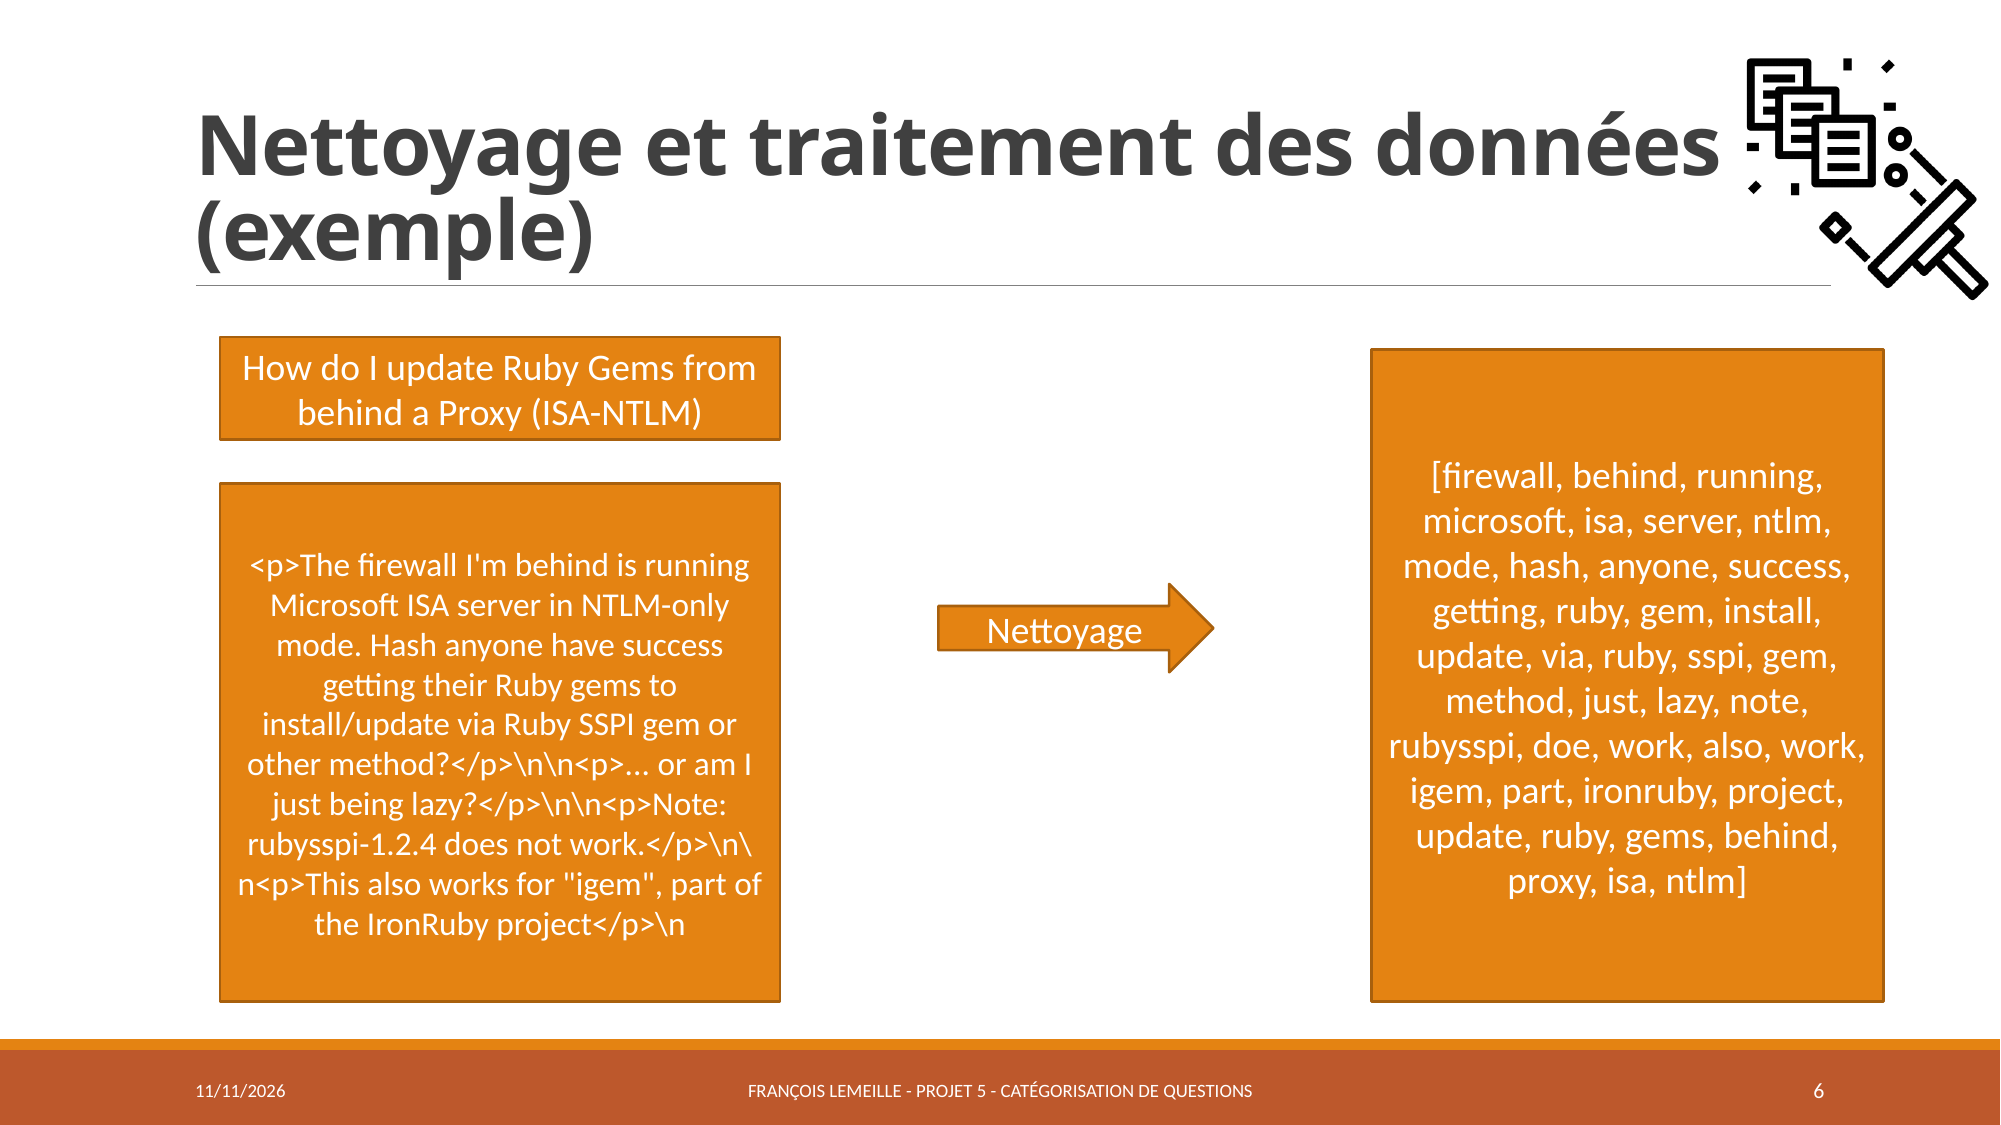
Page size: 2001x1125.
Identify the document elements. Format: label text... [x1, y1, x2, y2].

slide_number 6 [1624, 1059, 1840, 1120]
title Nettoyage et traitement des données (exemple) [180, 47, 1721, 285]
footer François Lemeille - Projet 5 - Catégorisation de Questions [604, 1059, 1396, 1120]
text_box [firewall, behind, running, microsoft, isa, server, ntlm, mode, hash, anyone, success, getting, ruby, gem, install, update, via, ruby, sspi, gem, method, just, lazy, note, rubysspi, doe, work, also, work, igem, part, ironruby, project, update, ruby, gems, behind, proxy, isa, ntlm] [1370, 348, 1885, 1003]
text_box <p>The firewall I'm behind is running Microsoft ISA server in NTLM-only mode. Hash anyone have success getting their Ruby gems to install/update via Ruby SSPI gem or other method?</p>\n\n<p>... or am I just being lazy?</p>\n\n<p>Note: rubysspi-1.2.4 does not work.</p>\n\n<p>This also works for "igem", part of the IronRuby project</p>\n [219, 482, 781, 1003]
text_box Nettoyage [937, 582, 1215, 674]
text_box How do I update Ruby Gems from behind a Proxy (ISA-NTLM) [219, 336, 781, 441]
picture [1716, 50, 2000, 352]
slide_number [180, 1059, 586, 1120]
